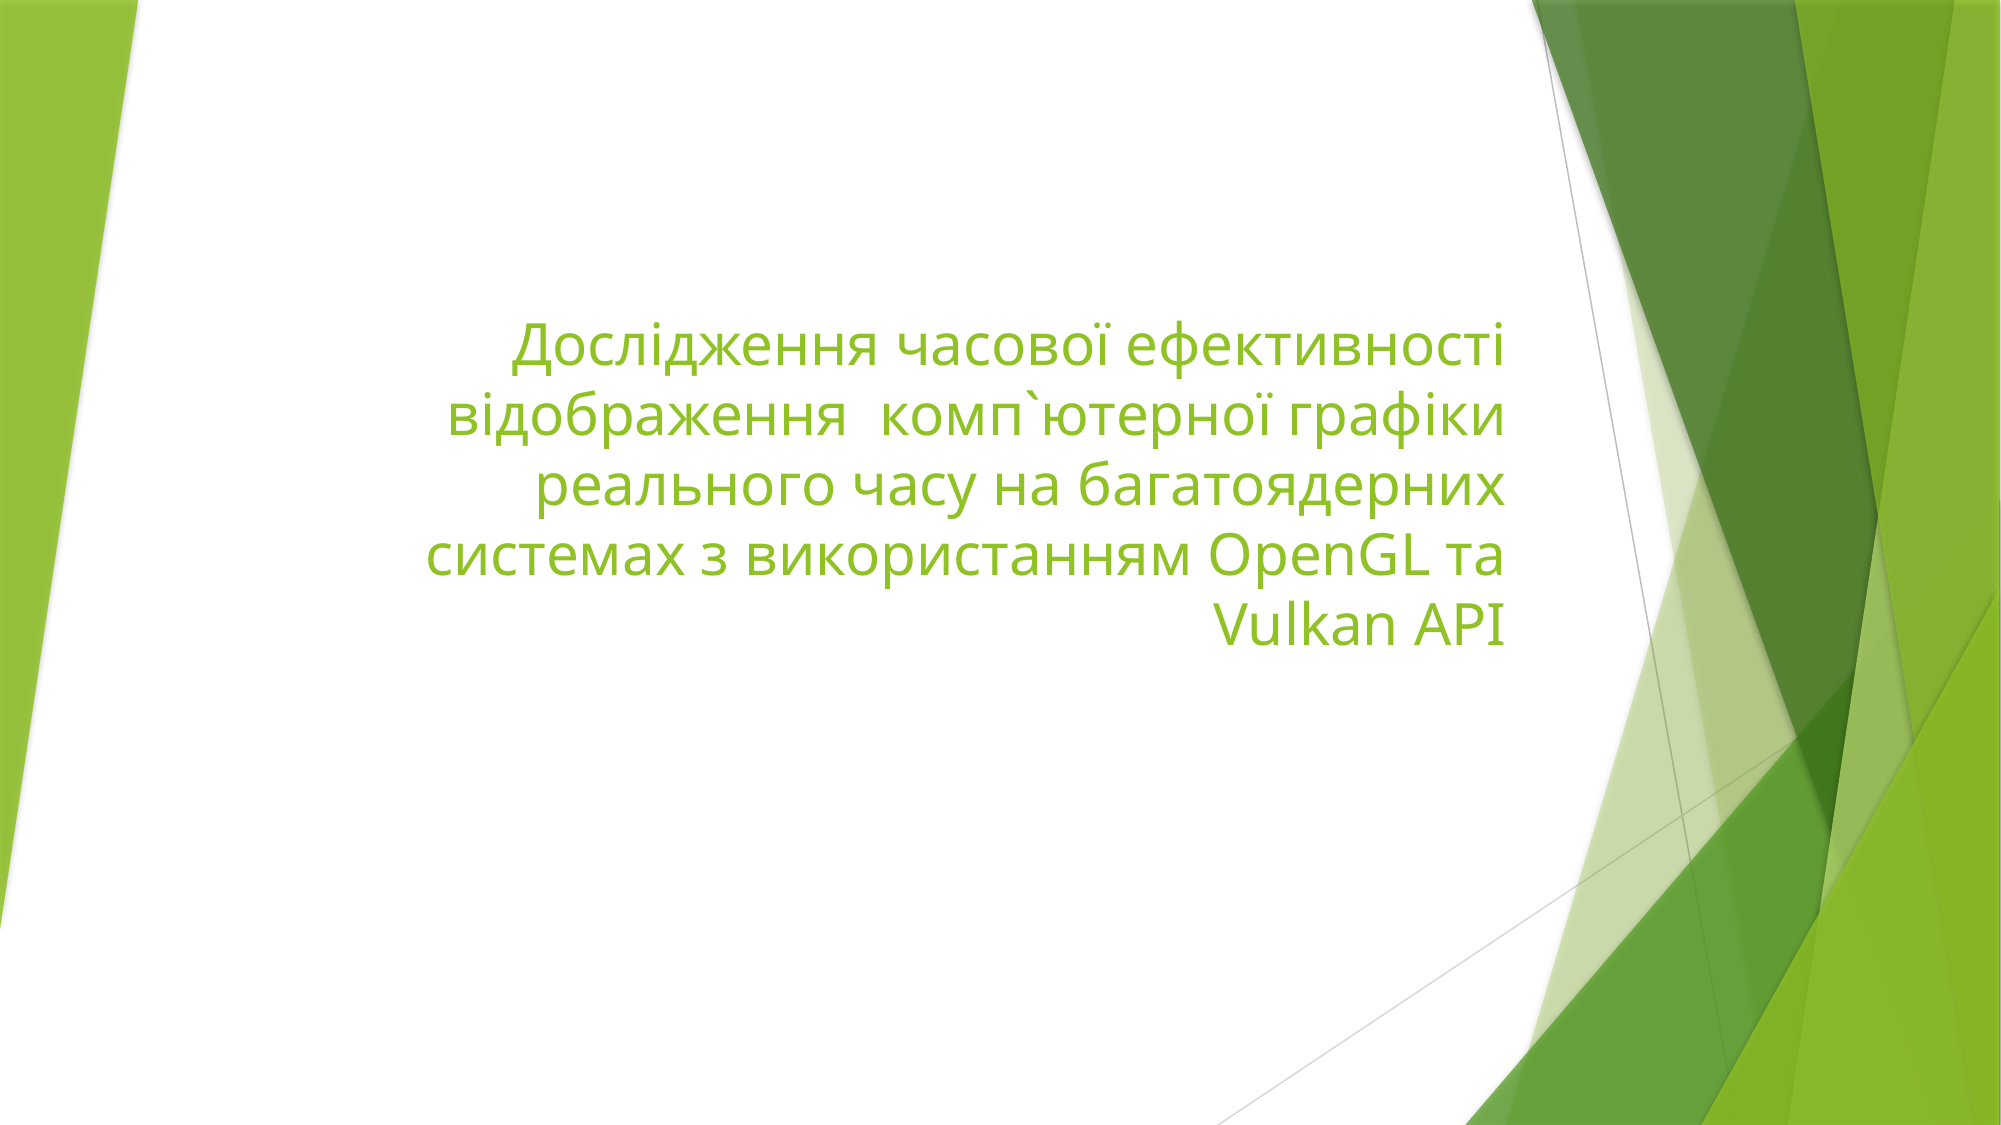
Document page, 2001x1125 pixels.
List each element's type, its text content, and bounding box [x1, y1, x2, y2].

title Дослідження часової ефективності відображення комп`ютерної графіки реального часу на багатоядерних системах з використанням OpenGL та Vulkan API [247, 394, 1522, 665]
